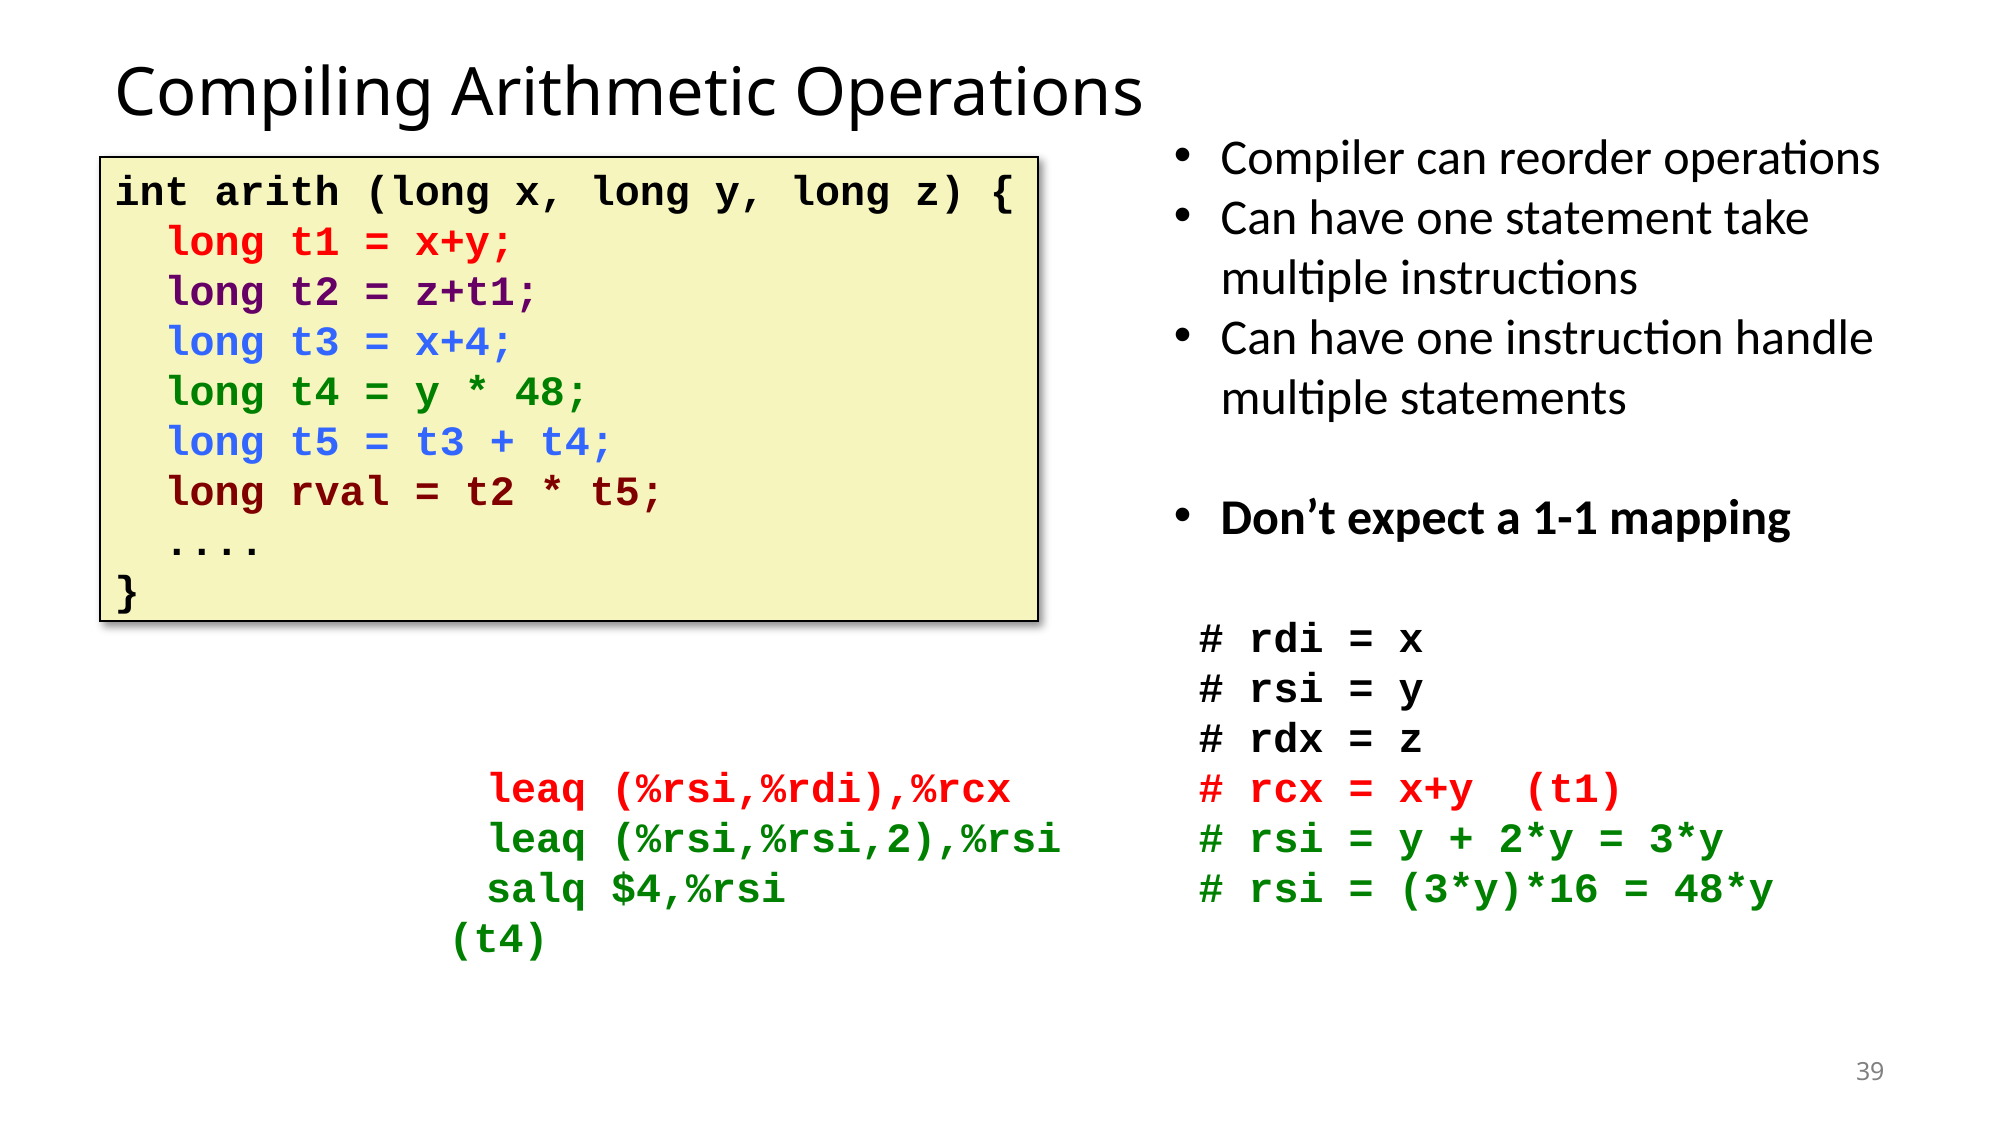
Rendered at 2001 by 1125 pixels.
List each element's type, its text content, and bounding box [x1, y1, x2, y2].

text_box int arith (long x, long y, long z) { long t1 = x+y; long t2 = z+t1; long t3 = x+4; long t4 = y * 48; long t5 = t3 + t4; long rval = t2 * t5; .... } [99, 156, 1038, 622]
title Compiling Arithmetic Operations [99, 37, 1900, 150]
text_box # rdi = x # rsi = y # rdx = z leaq (%rsi,%rdi),%rcx # rcx = x+y (t1) leaq (%rsi,%rsi,2),%rsi # rsi = y + 2*y = 3*y salq $4,%rsi # rsi = (3*y)*16 = 48*y (t4) [433, 603, 1877, 969]
text_box Compiler can reorder operations Can have one statement take multiple instructions Can have one instruction handle multiple statements Don’t expect a 1-1 mapping [1158, 117, 1896, 552]
slide_number 39 [1749, 1042, 1900, 1103]
